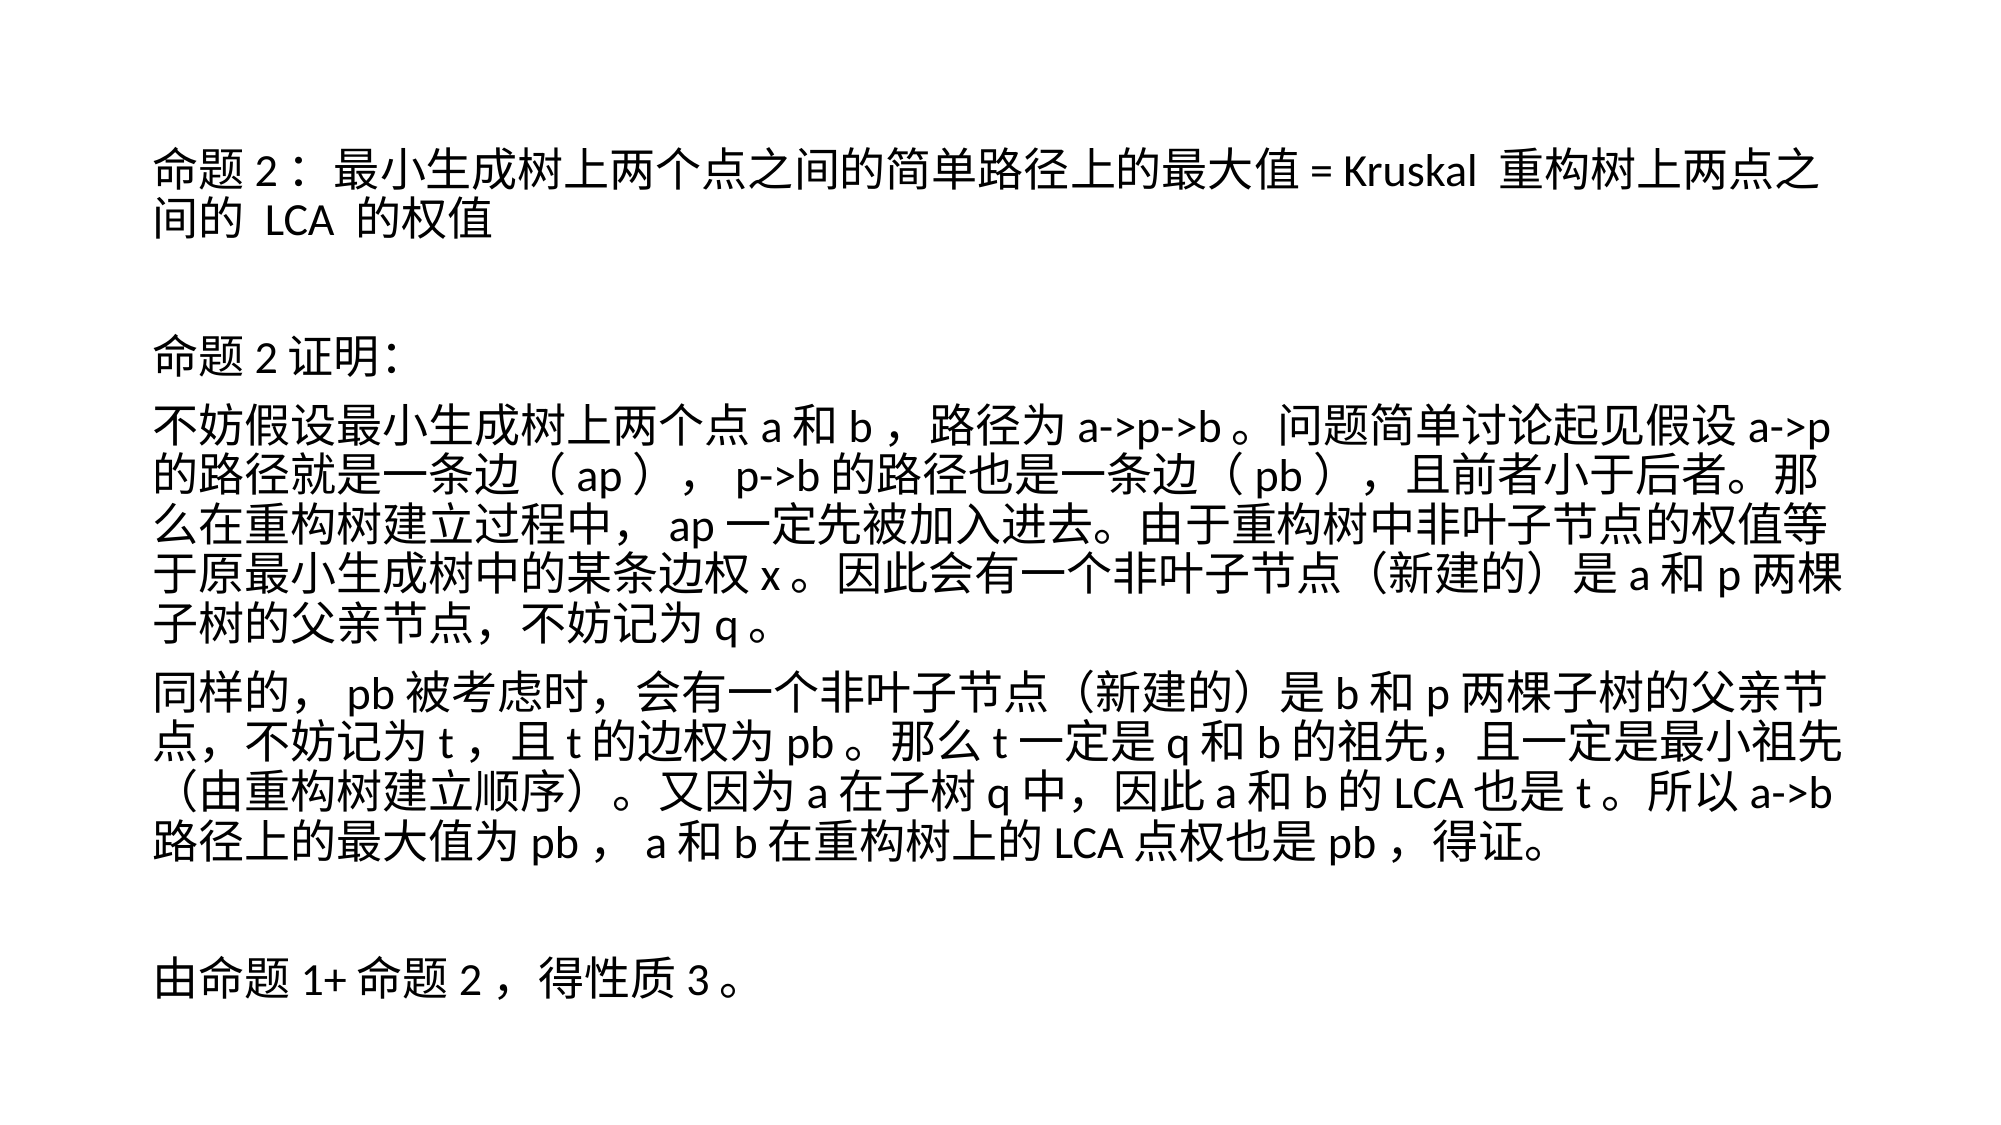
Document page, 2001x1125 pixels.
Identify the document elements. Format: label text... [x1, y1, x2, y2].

list 命题2：最小生成树上两个点之间的简单路径上的最大值= Kruskal 重构树上两点之间的 LCA 的权值 命题2证明： 不妨假设最小生成树上两个点a和b，路径为a->p->b。问题简单讨论起见假设a->p的路径就是一条边（ap），p->b的路径也是一条边（pb），且前者小于后者。那么在重构树建立过程中，ap一定先被加入进去。由于重构树中非叶子节点的权值等于原最小生成树中的某条边权x。因此会有一个非叶子节点（新建的）是a和p两棵子树的父亲节点，不妨记为q。 同样的，pb被考虑时，会有一个非叶子节点（新建的）是b和p两棵子树的父亲节点，不妨记为t，且t的边权为pb。那么t一定是q和b的祖先，且一定是最小祖先（由重构树建立顺序）。又因为a在子树q中，因此a和b的LCA也是t。所以a->b路径上的最大值为pb，a和b在重构树上的LCA点权也是pb，得证。 由命题1+命题2，得性质3。 [137, 139, 1863, 1014]
